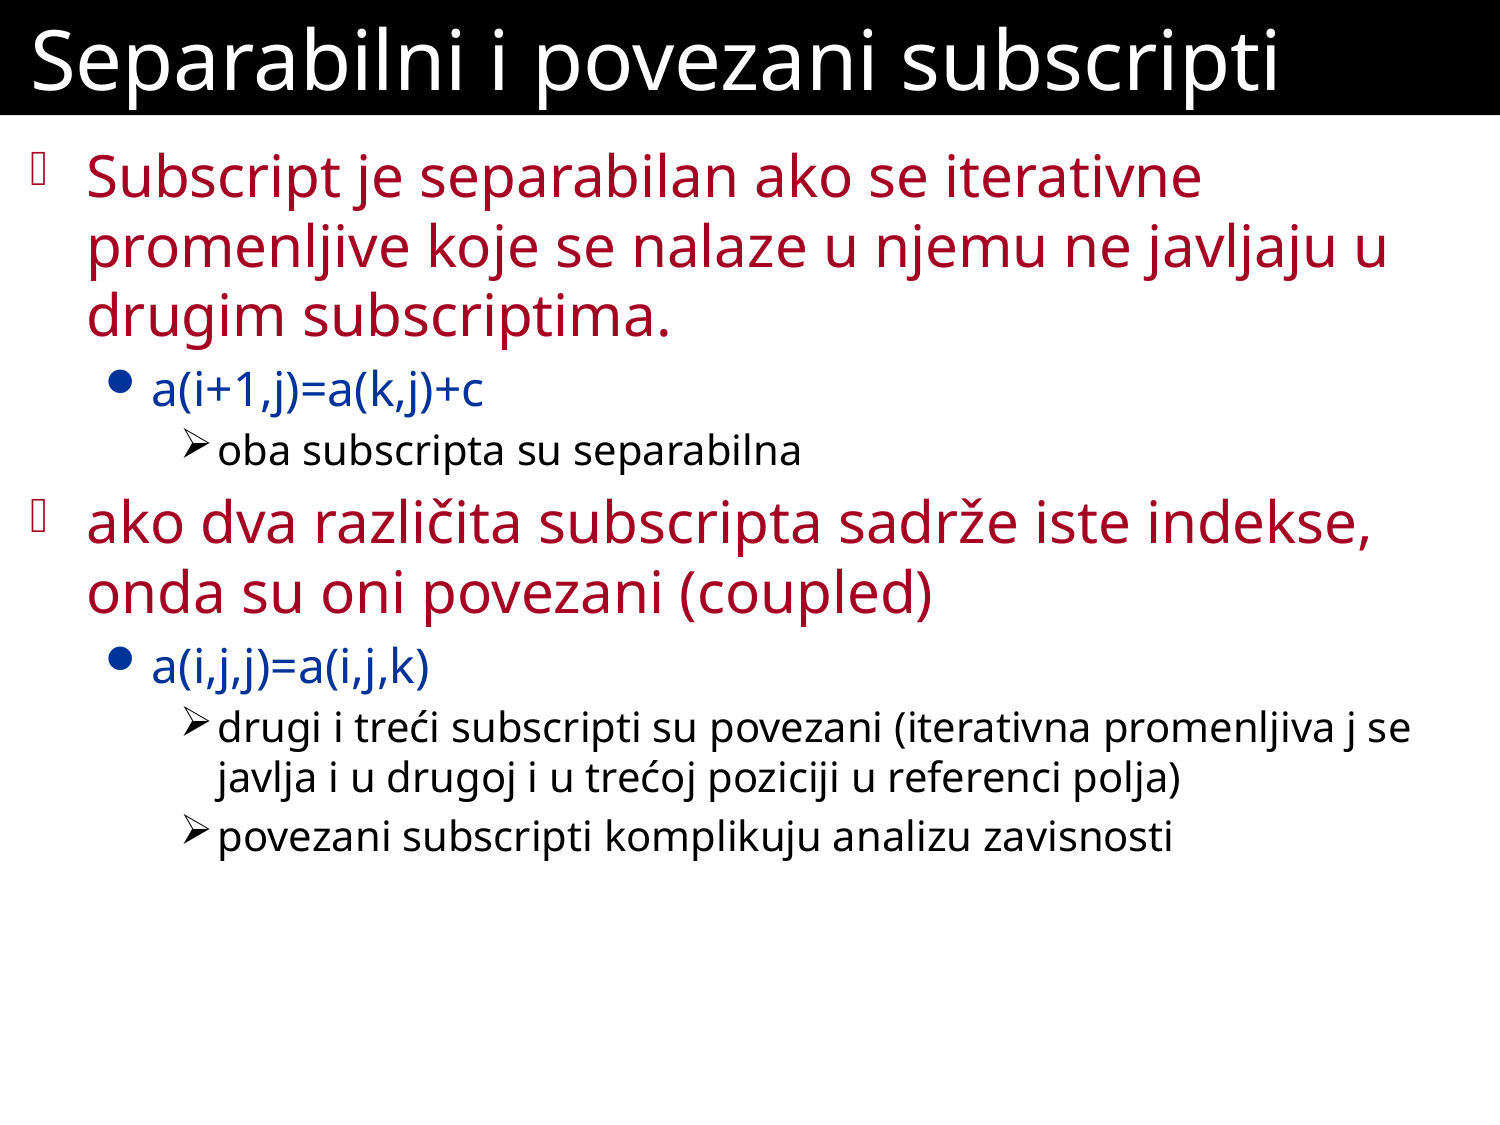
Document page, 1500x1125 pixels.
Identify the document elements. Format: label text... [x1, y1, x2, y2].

title Separabilni i povezani subscripti [0, 0, 1500, 116]
list Subscript je separabilan ako se iterativne promenljive koje se nalaze u njemu ne javljaju u drugim subscriptima. a(i+1,j)=a(k,j)+c oba subscripta su separabilna ako dva različita subscripta sadrže iste indekse, onda su oni povezani (coupled) a(i,j,j)=a(i,j,k) drugi i treći subscripti su povezani (iterativna promenljiva j se javlja i u drugoj i u trećoj poziciji u referenci polja) povezani subscripti komplikuju analizu zavisnosti [0, 116, 1500, 1125]
